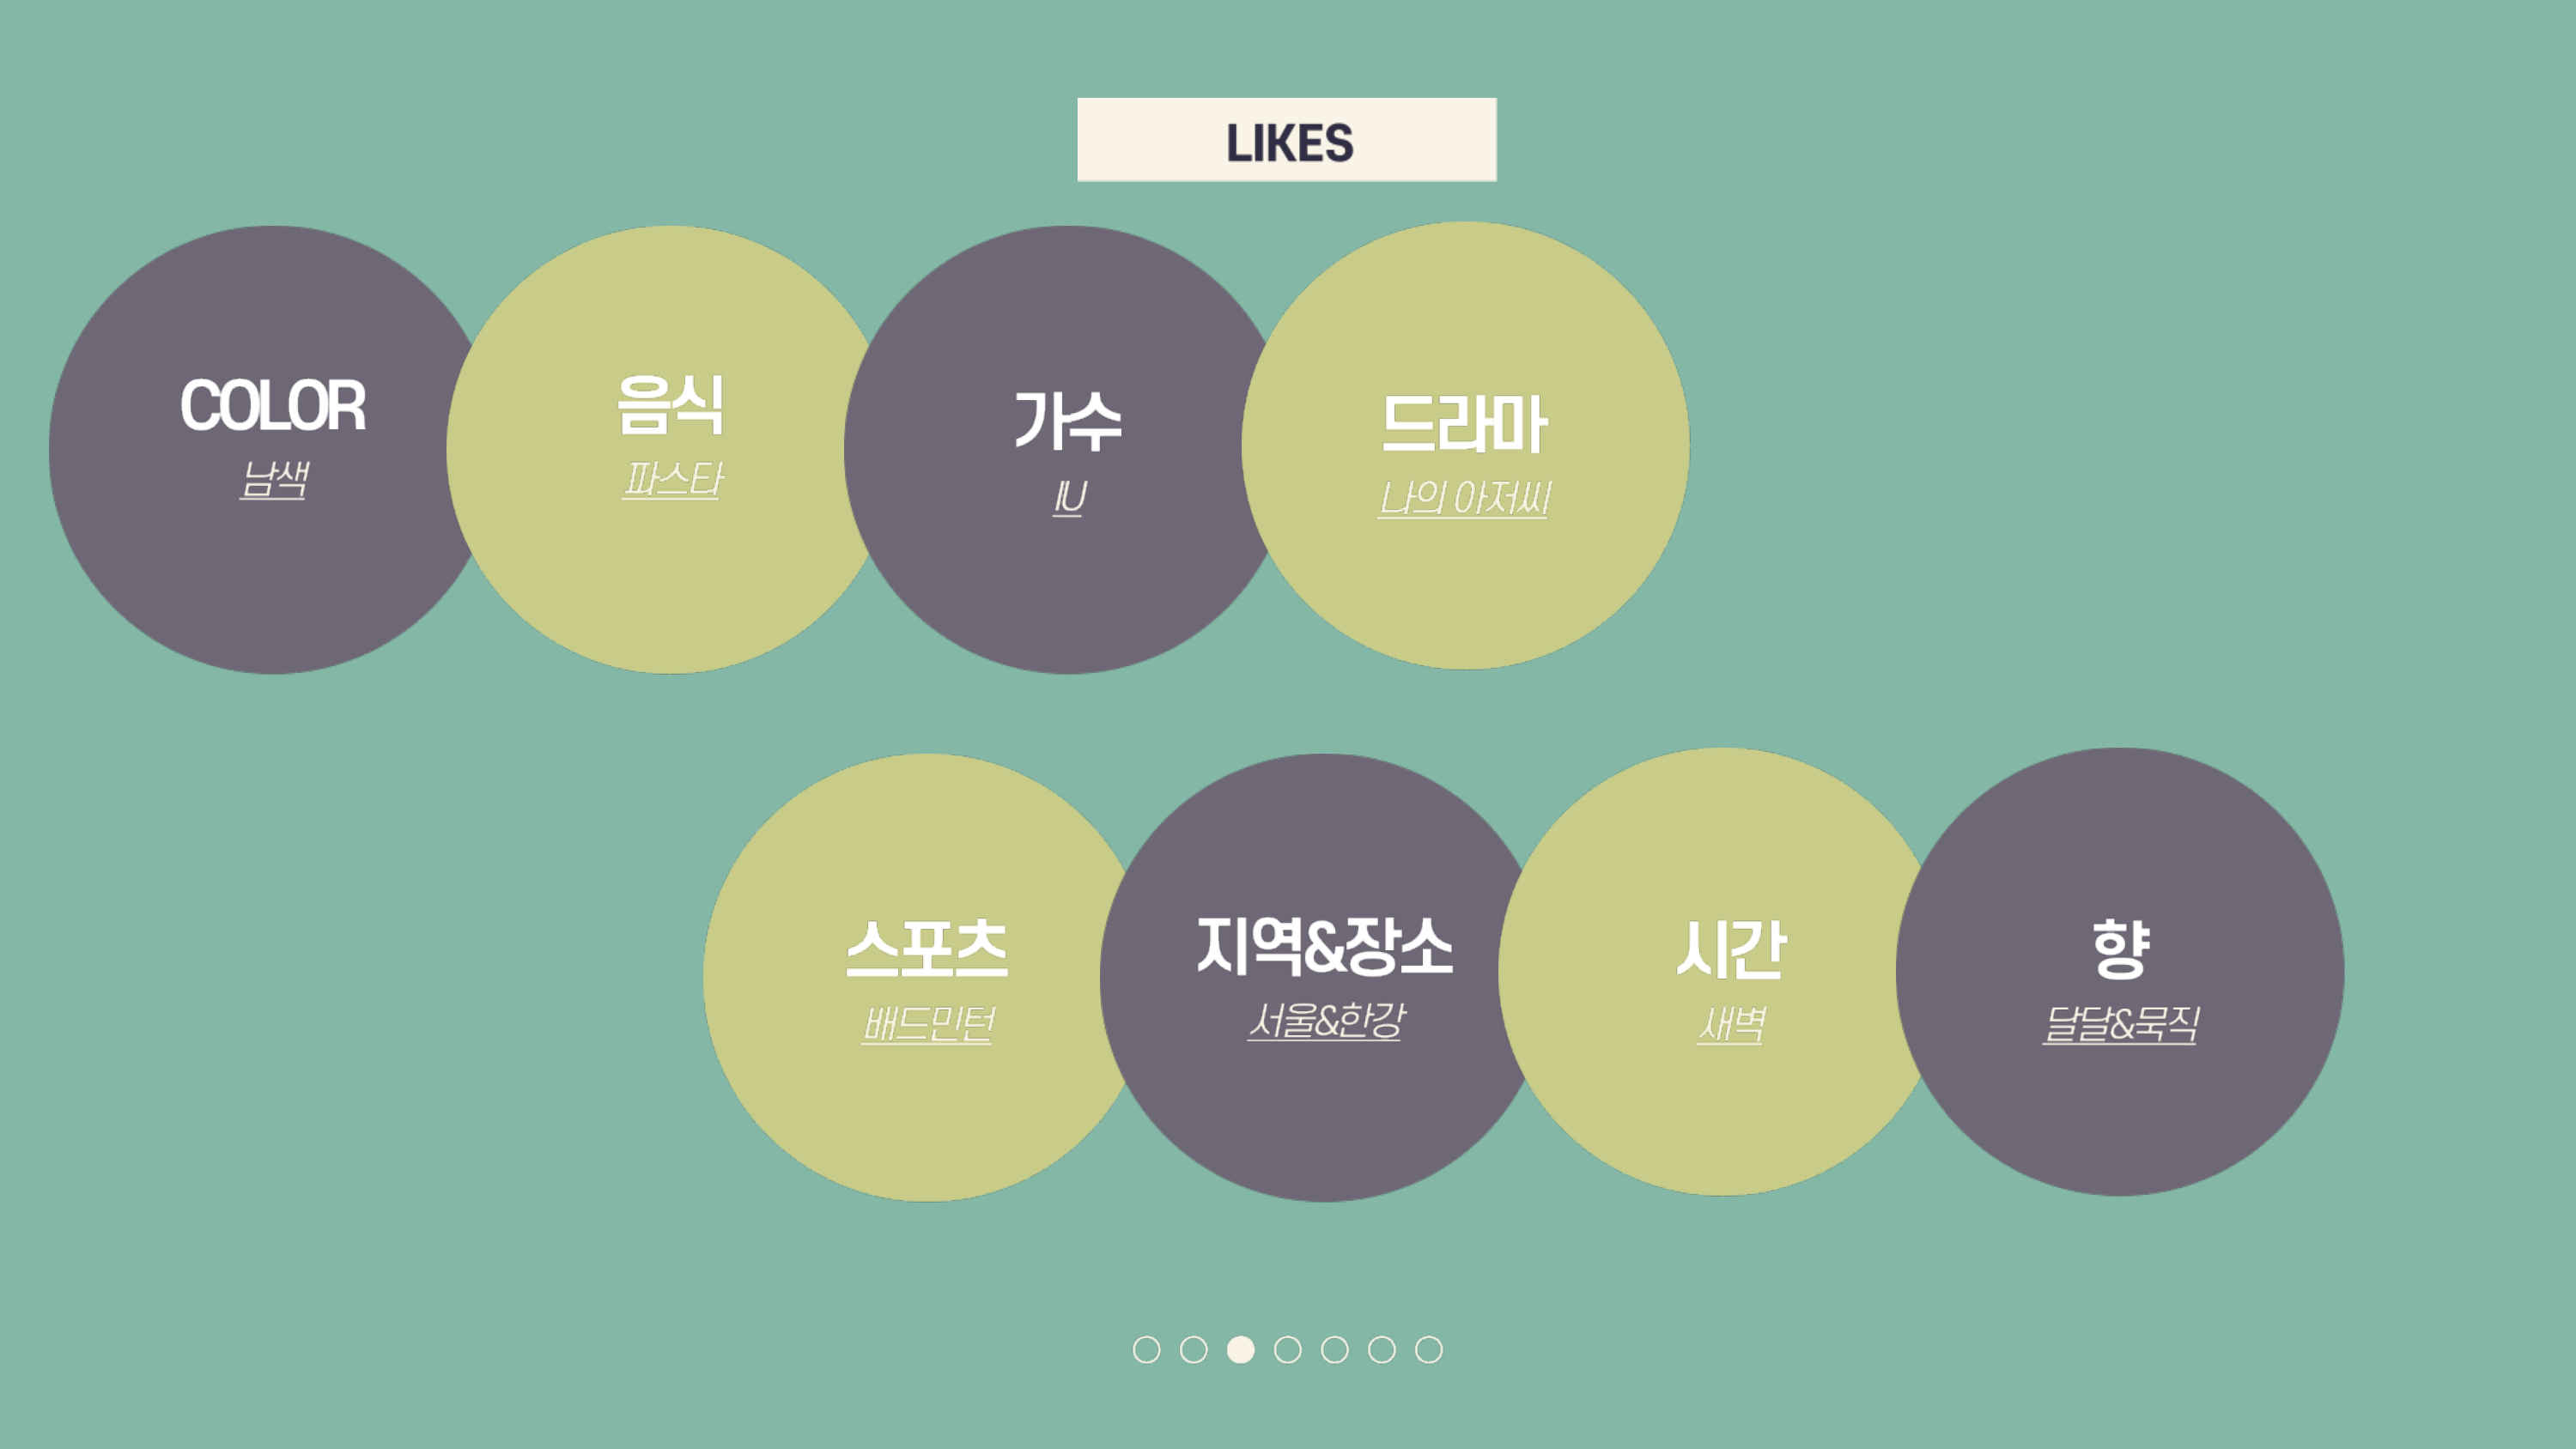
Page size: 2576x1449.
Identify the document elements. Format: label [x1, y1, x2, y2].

text_box [447, 225, 843, 676]
text_box [702, 754, 1099, 1204]
picture [1070, 104, 1379, 183]
picture [1281, 372, 1594, 555]
picture [1143, 894, 1492, 1069]
text_box [844, 225, 1238, 676]
picture [1004, 1323, 1460, 1380]
text_box [1100, 754, 1498, 1204]
text_box [49, 225, 446, 676]
text_box [1896, 748, 2347, 1198]
text_box [1241, 221, 1692, 671]
text_box [1498, 748, 1895, 1198]
picture [885, 368, 1161, 540]
picture [744, 897, 1047, 1070]
picture [90, 352, 399, 526]
picture [1548, 897, 1825, 1070]
picture [1938, 897, 2241, 1070]
text_box [1078, 98, 1498, 183]
picture [489, 352, 762, 526]
